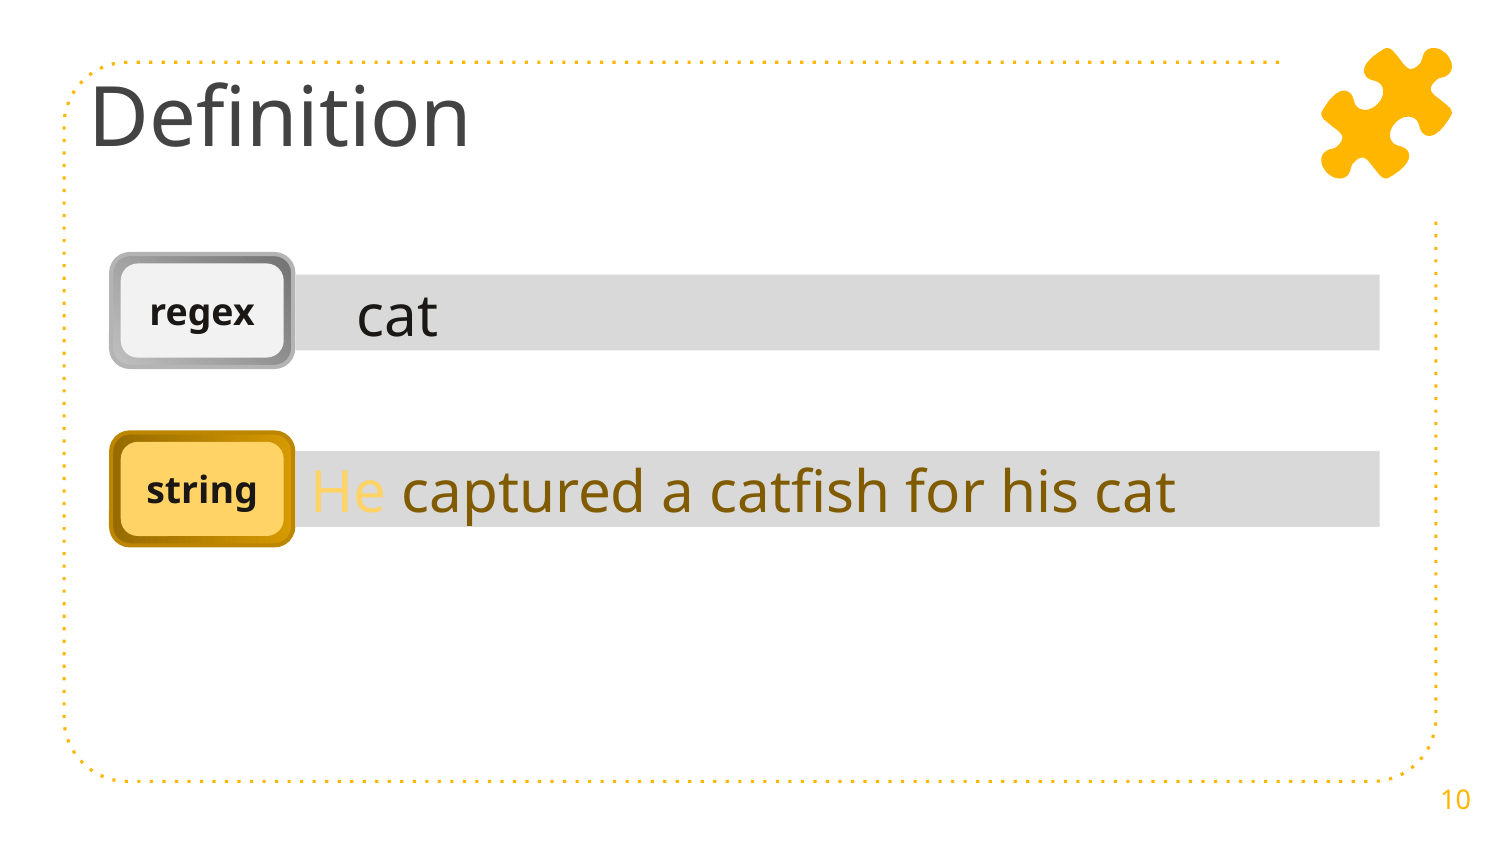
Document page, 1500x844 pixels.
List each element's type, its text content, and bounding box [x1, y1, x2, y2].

text_box [108, 251, 296, 370]
title Definition [73, 48, 1200, 189]
text_box cat [294, 273, 1382, 353]
text_box [108, 430, 296, 548]
text_box He captured a catfish for his cat [294, 449, 1382, 529]
text_box string [120, 441, 284, 537]
text_box [1321, 47, 1452, 179]
slide_number 10 [1411, 753, 1500, 844]
text_box regex [120, 263, 284, 358]
